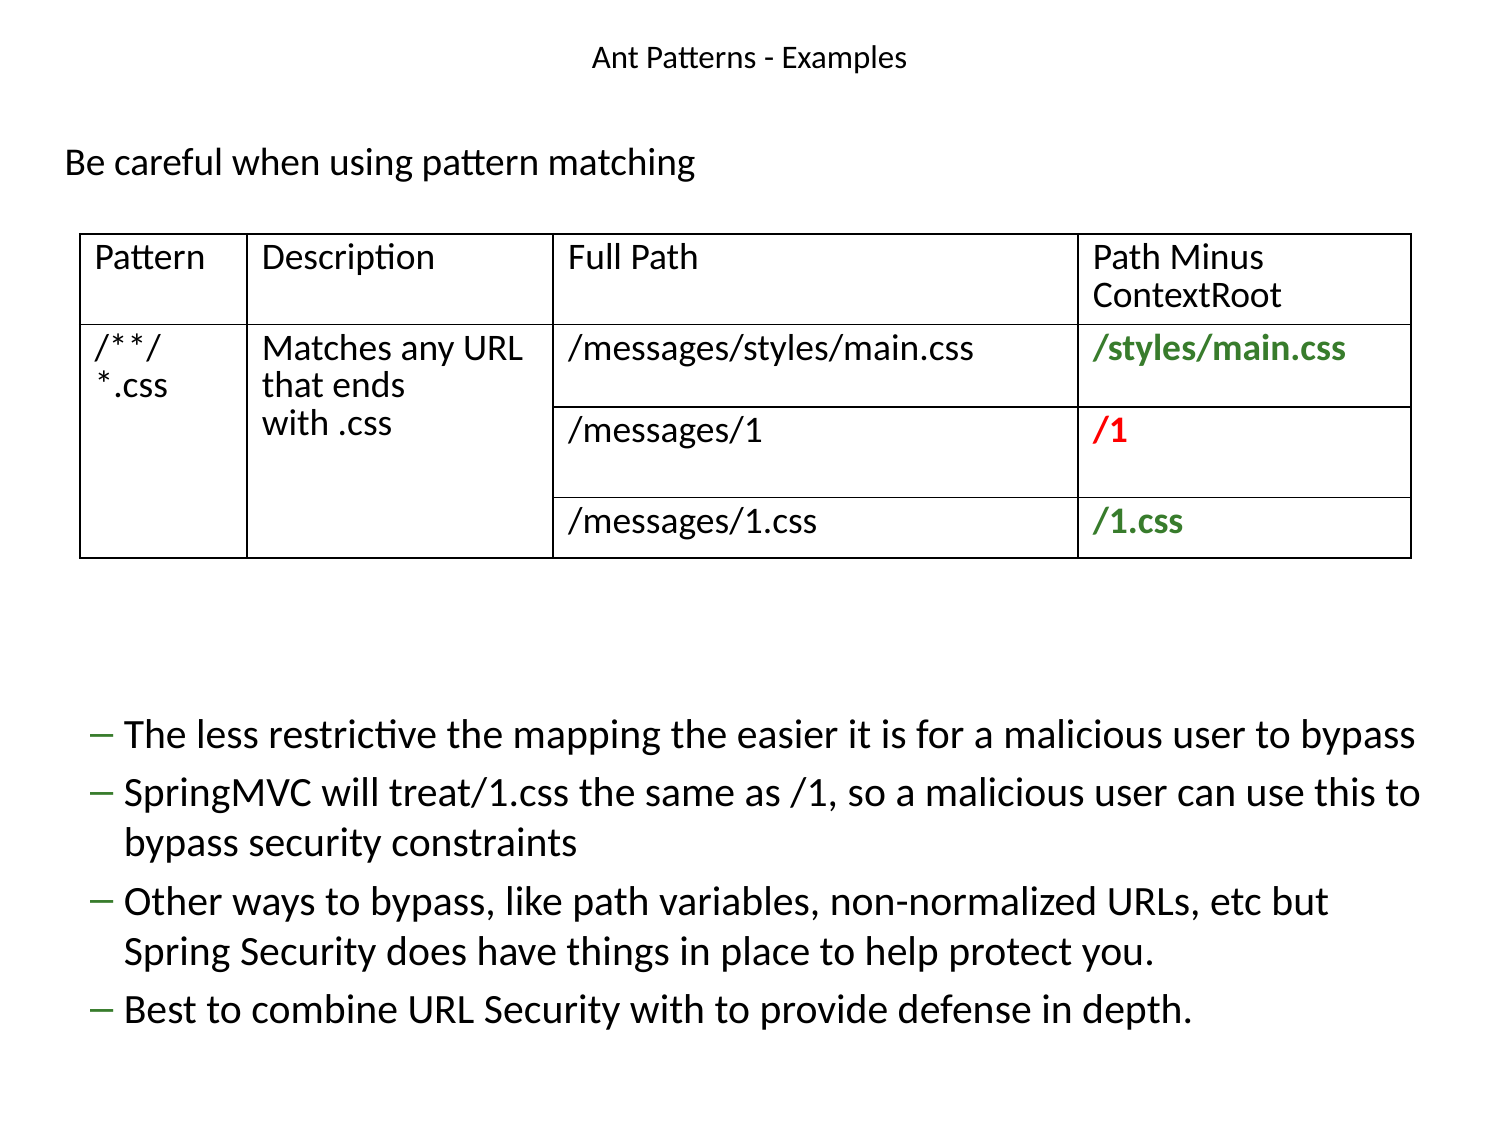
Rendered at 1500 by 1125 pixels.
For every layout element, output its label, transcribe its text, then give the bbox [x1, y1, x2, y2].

table_cell /messages/1.css [554, 498, 1077, 557]
table_cell Matches any URL that ends with .css [248, 325, 552, 557]
table_cell /messages/1 [554, 408, 1077, 497]
list Be careful when using pattern matching The less restrictive the mapping the easier it is for a malicious user to bypass SpringMVC will treat/1.css the same as /1, so a malicious user can use this to bypass security constraints Other ways to bypass, like path variables, non-normalized URLs, etc but Spring Security does have things in place to help protect you. Best to combine URL Security with to provide defense in depth. [49, 128, 1451, 1083]
table_cell /1 [1079, 408, 1410, 497]
table_header Path Minus ContextRoot [1079, 235, 1410, 324]
table_cell /**/*.css [81, 325, 246, 557]
table_header Pattern [81, 235, 246, 324]
table_header Description [248, 235, 552, 324]
table_cell /1.css [1079, 498, 1410, 557]
table_header Full Path [554, 235, 1077, 324]
table_cell /messages/styles/main.css [554, 325, 1077, 406]
table_cell /styles/main.css [1079, 325, 1410, 406]
title Ant Patterns - Examples [49, 28, 1451, 83]
